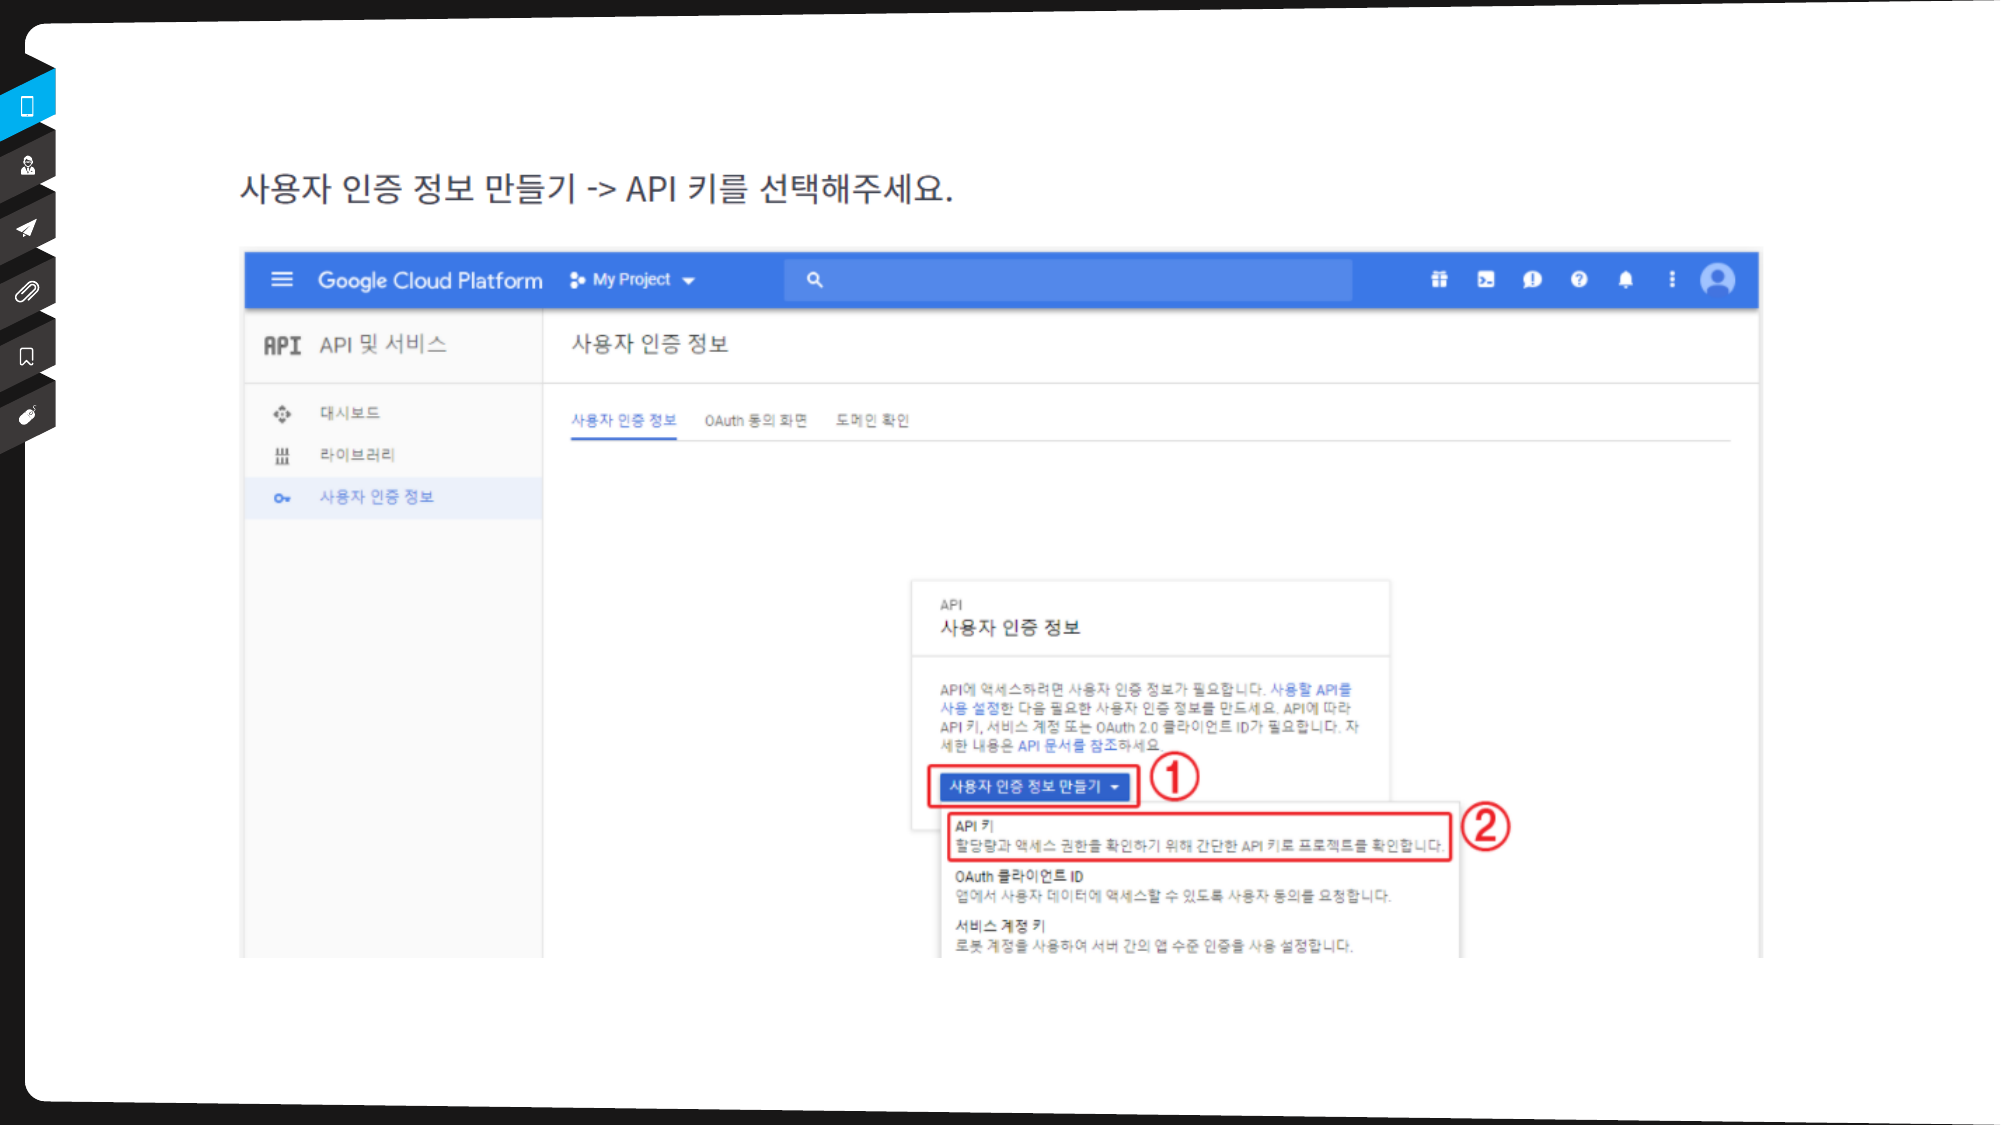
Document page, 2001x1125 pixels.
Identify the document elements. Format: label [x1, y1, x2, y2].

list [137, 126, 1863, 958]
